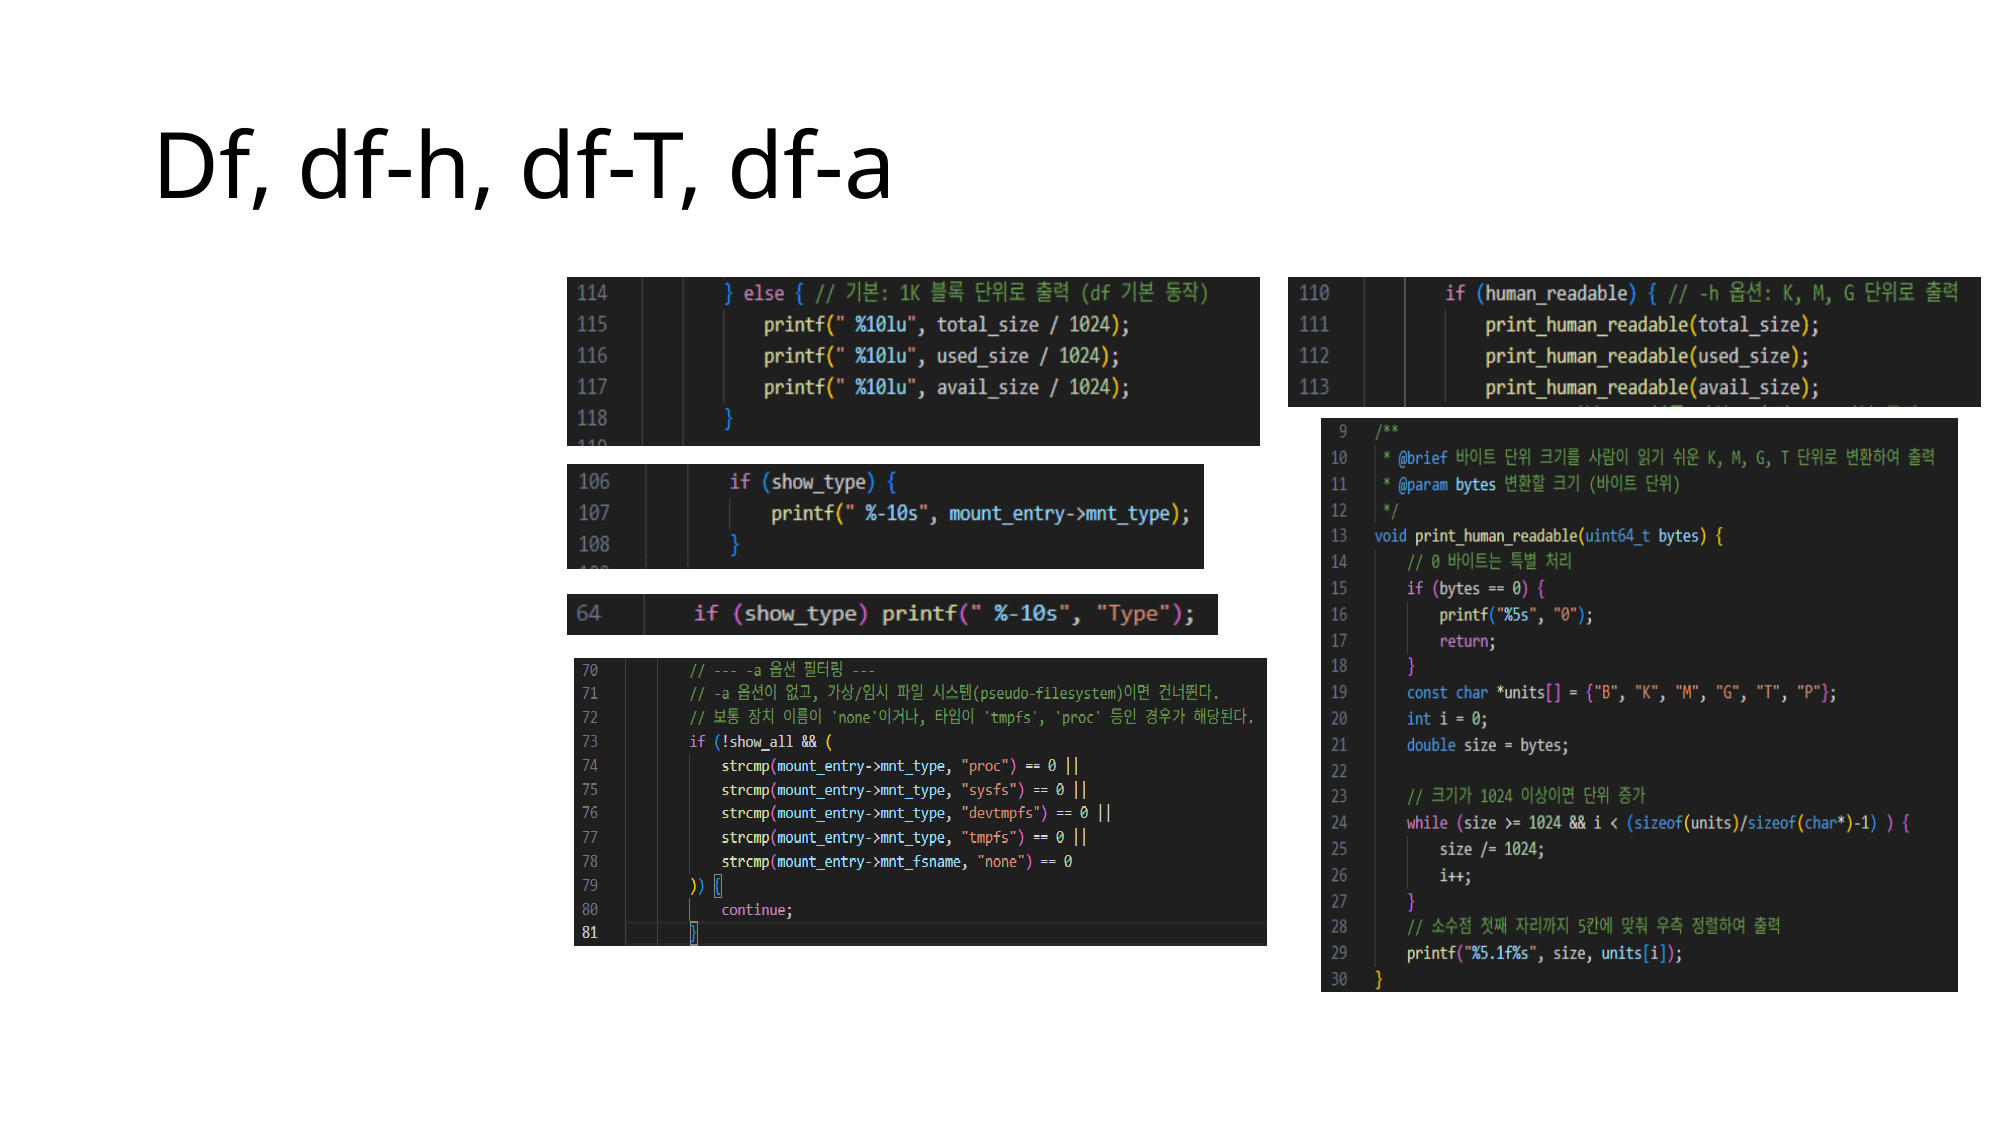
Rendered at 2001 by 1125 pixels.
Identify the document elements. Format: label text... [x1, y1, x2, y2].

picture [1288, 276, 1981, 408]
picture [566, 593, 1219, 636]
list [566, 276, 1260, 447]
picture [1321, 417, 1958, 993]
picture [566, 463, 1204, 570]
picture [573, 658, 1267, 947]
title Df, df-h, df-T, df-a [137, 59, 1863, 278]
